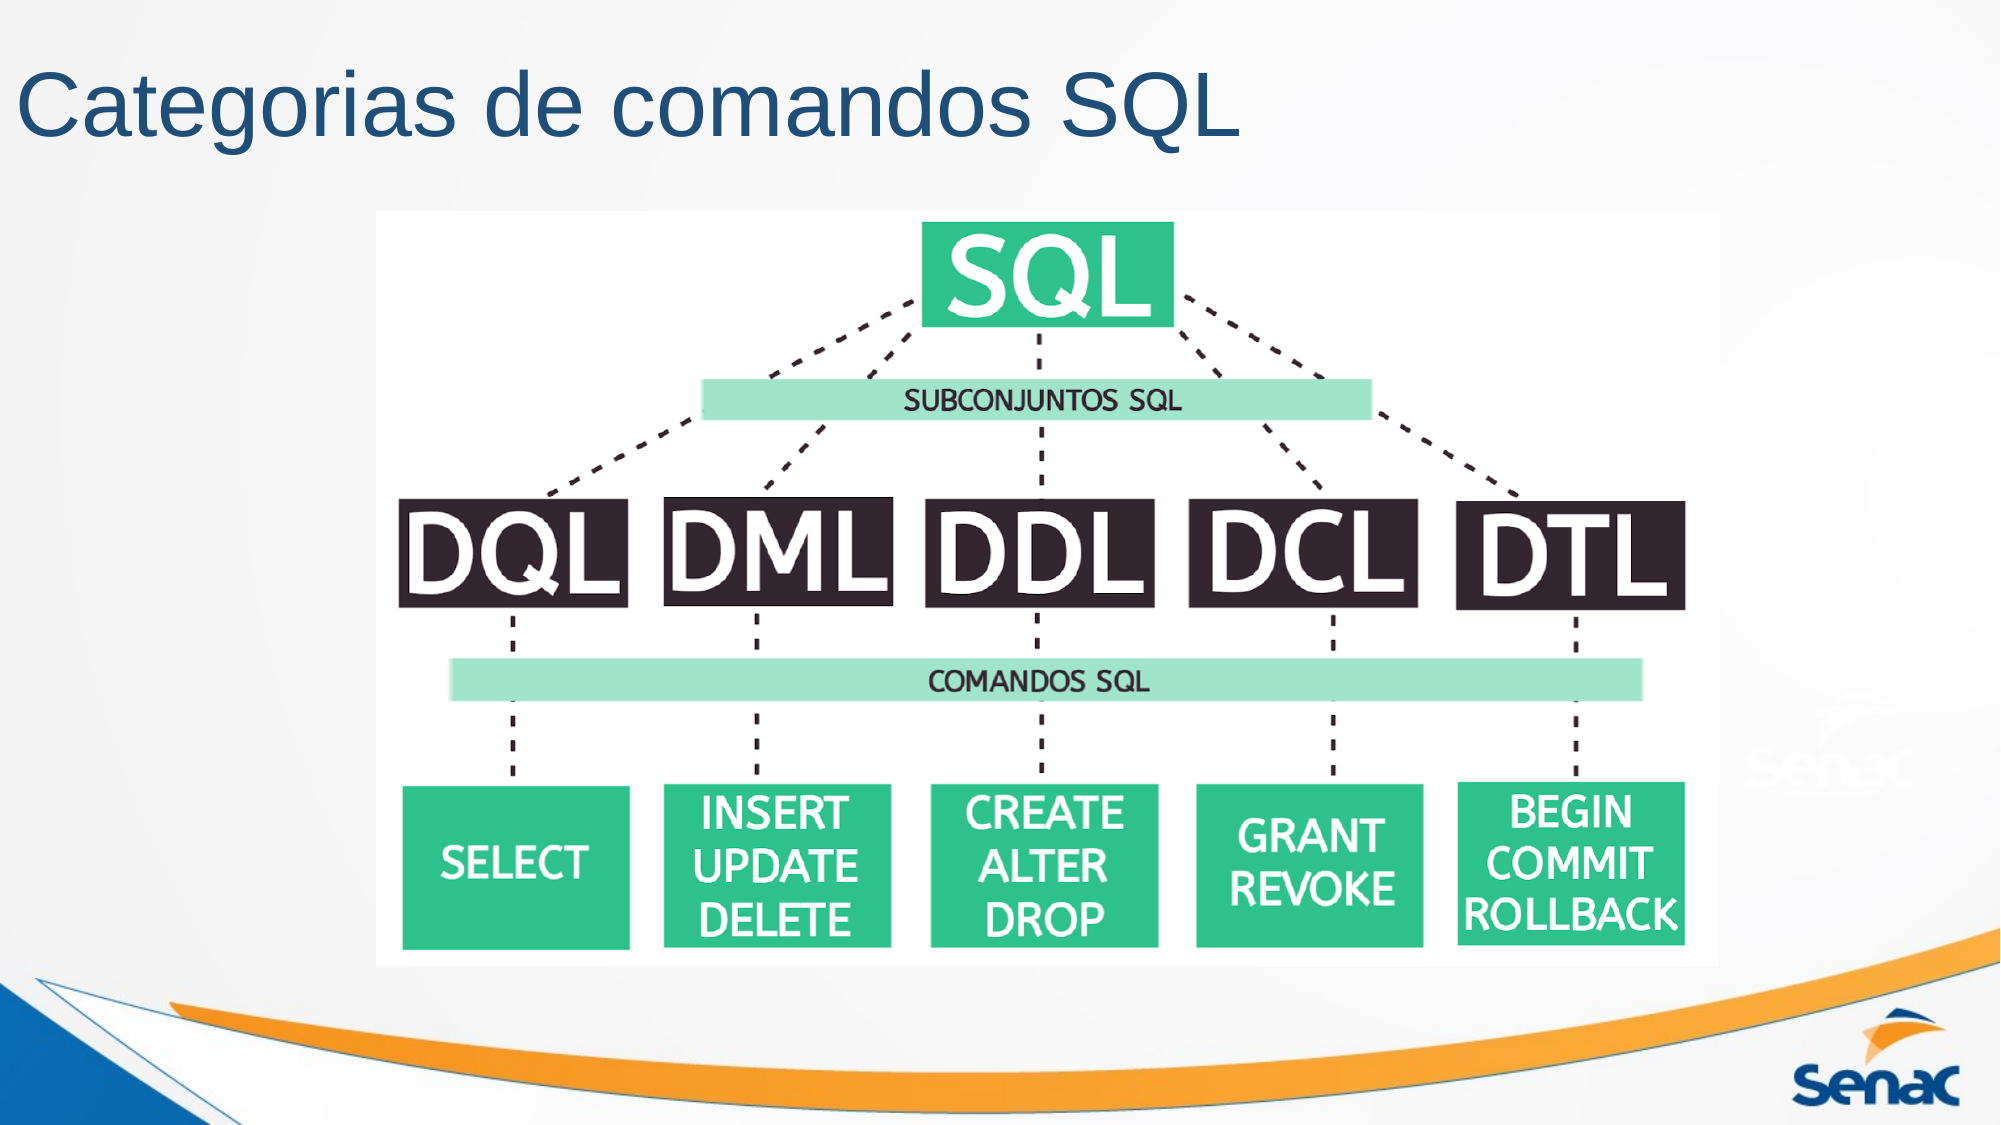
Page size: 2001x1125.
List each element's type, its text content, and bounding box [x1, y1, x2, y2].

picture [0, 0, 2001, 1125]
title Categorias de comandos SQL [0, 36, 1973, 178]
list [376, 211, 1719, 966]
